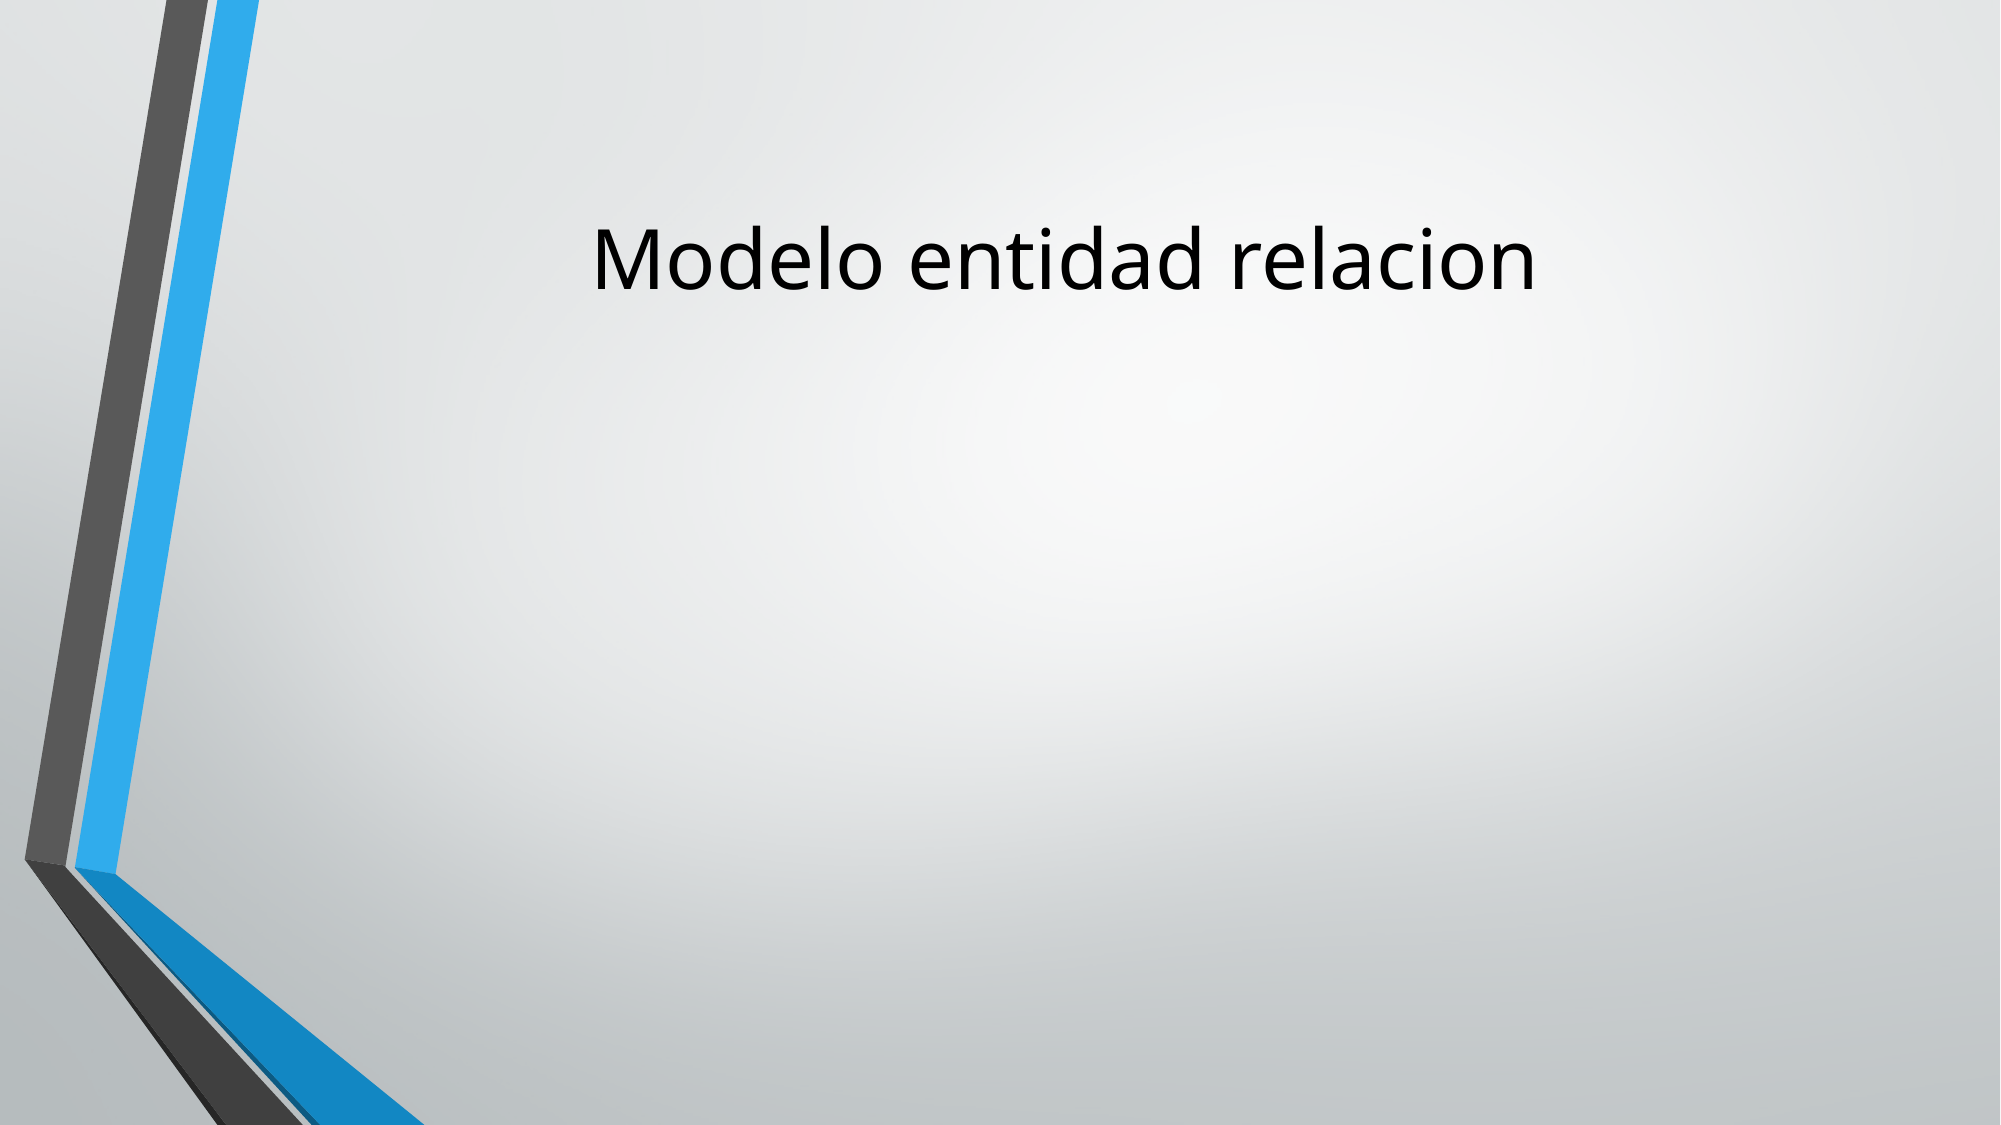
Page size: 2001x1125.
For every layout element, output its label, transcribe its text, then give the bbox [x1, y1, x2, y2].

title Modelo entidad relacion [243, 112, 1887, 400]
